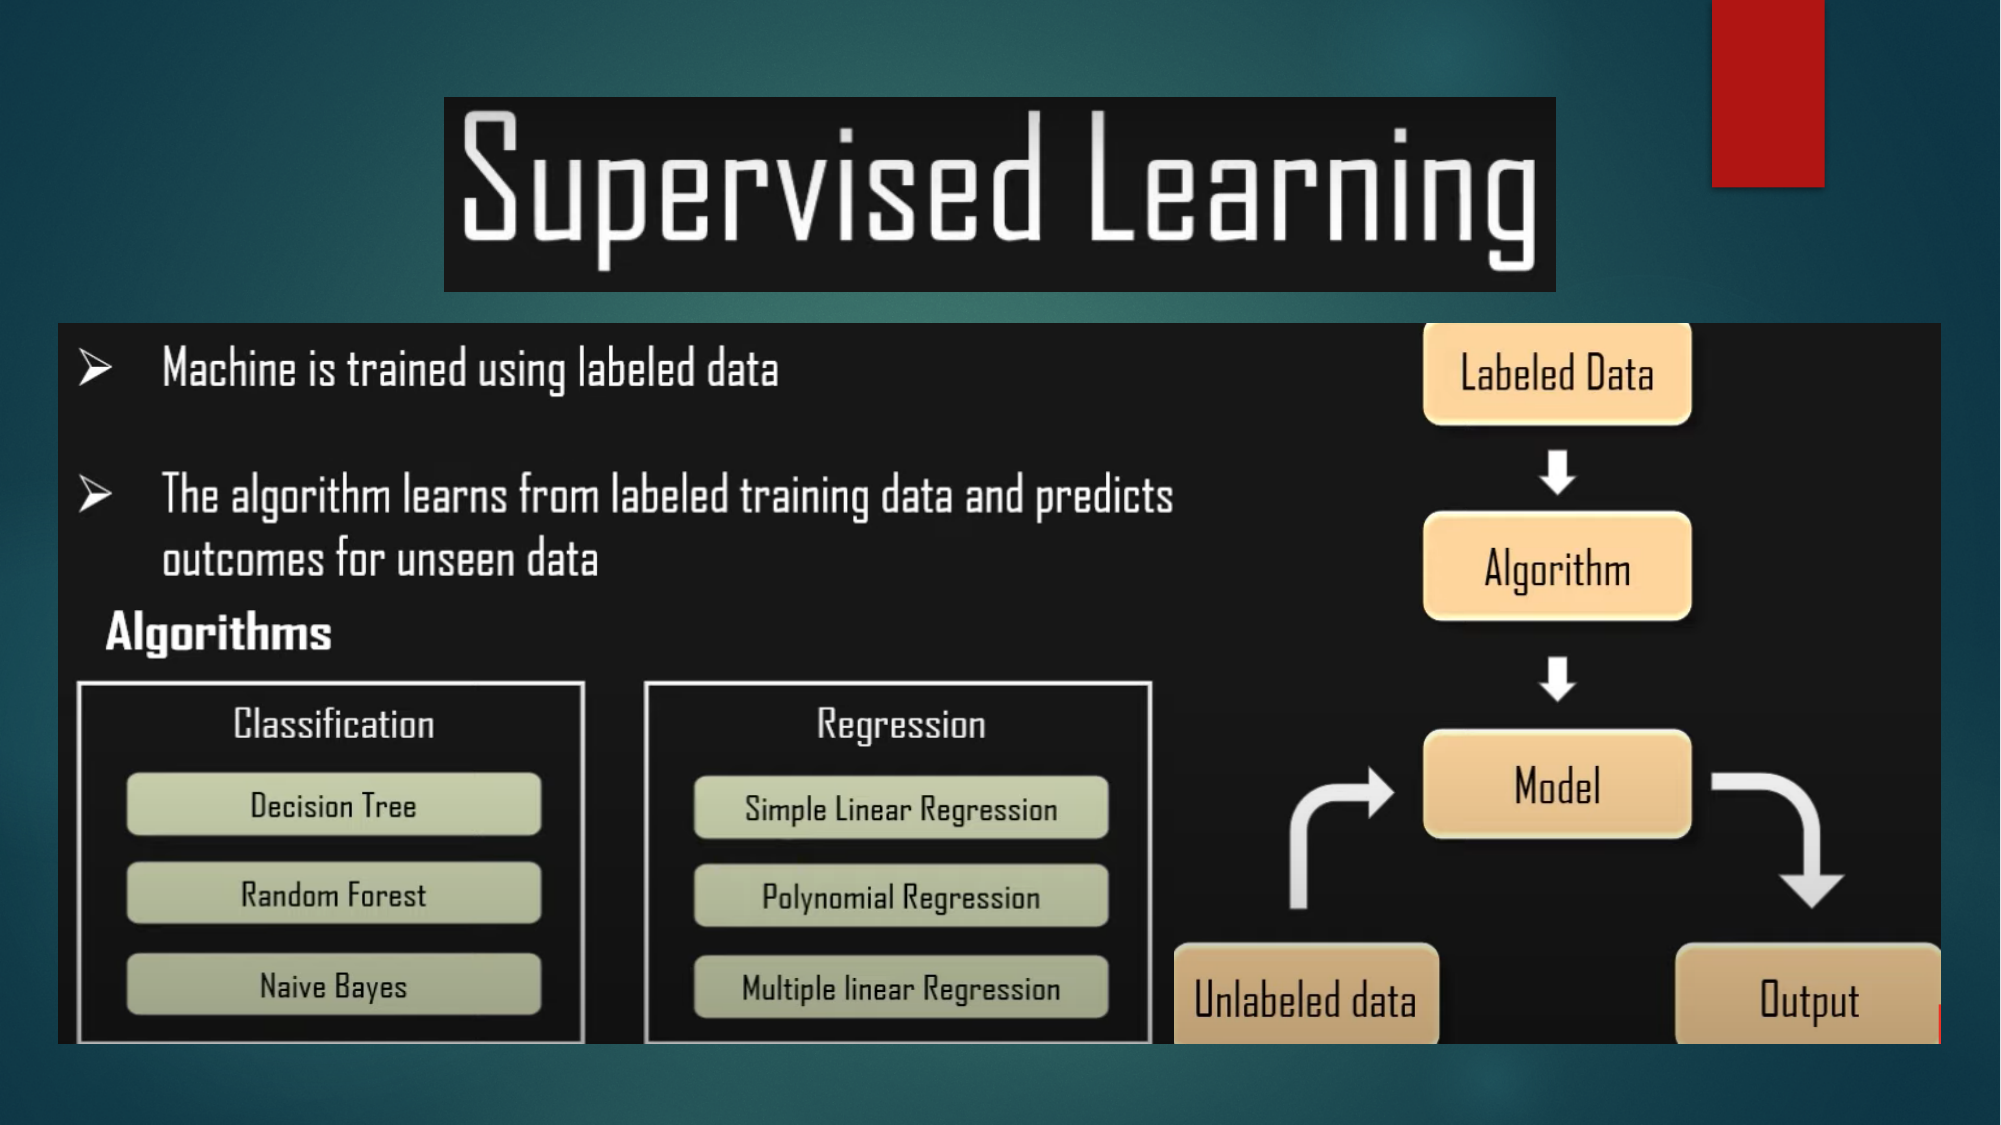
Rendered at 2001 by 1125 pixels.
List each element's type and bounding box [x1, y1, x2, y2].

picture [0, 323, 1942, 1125]
picture [444, 0, 1576, 293]
